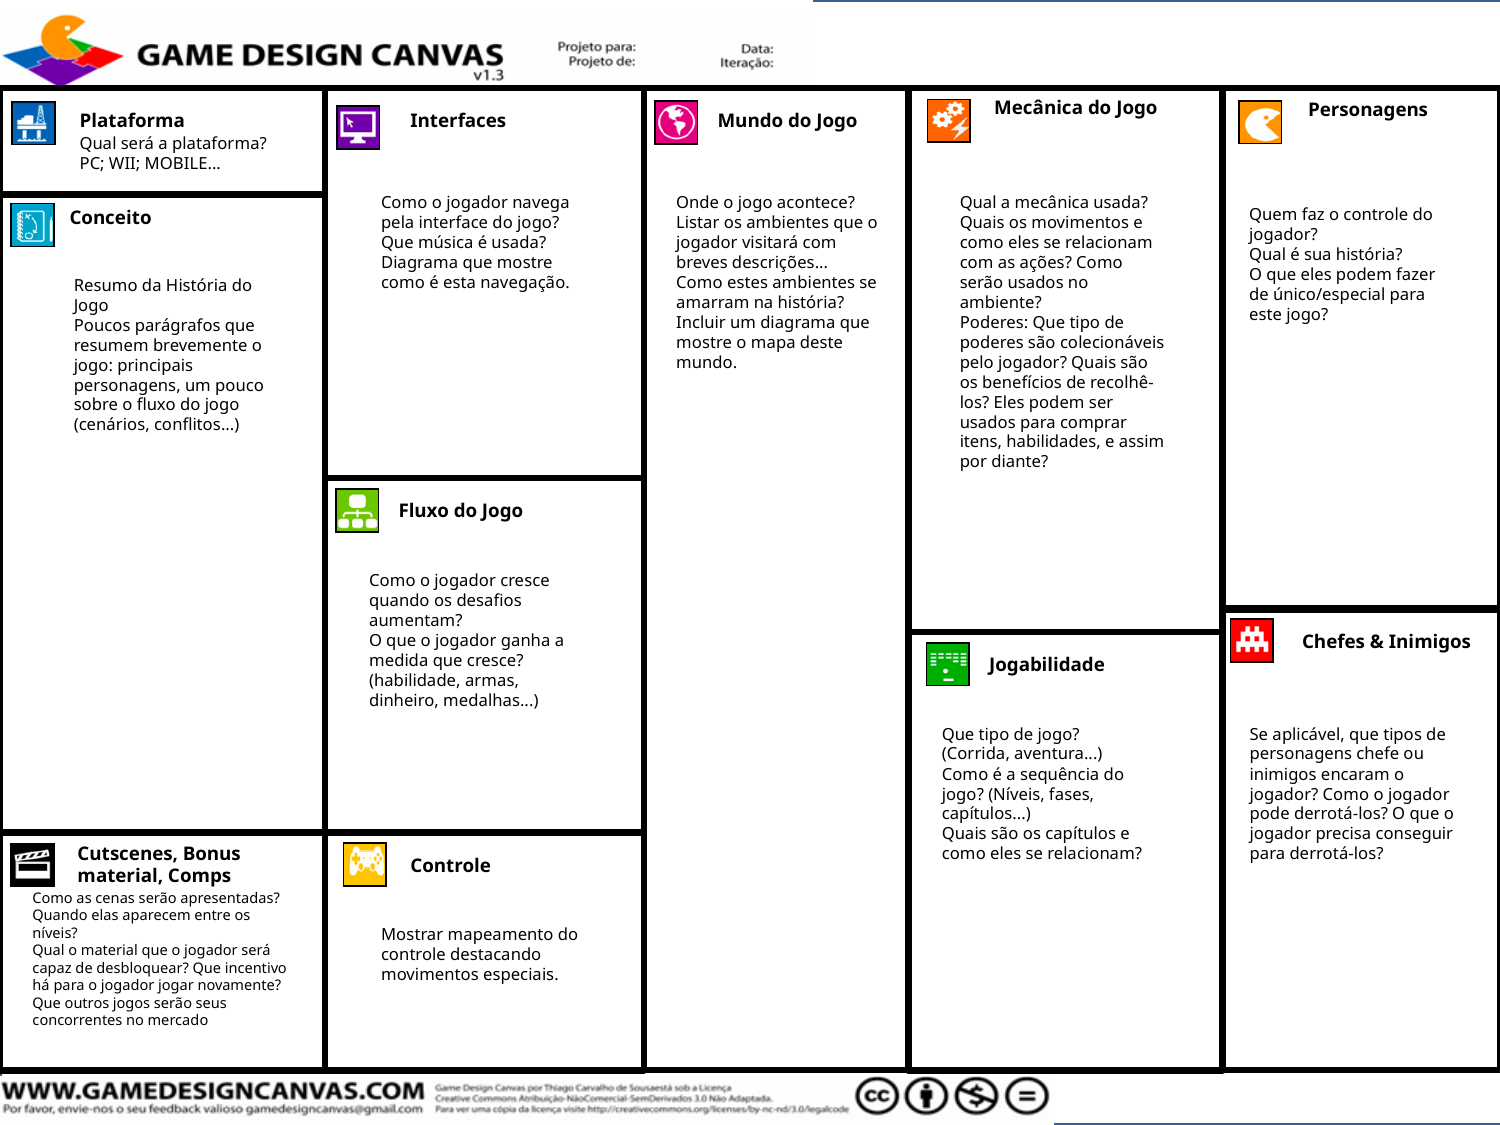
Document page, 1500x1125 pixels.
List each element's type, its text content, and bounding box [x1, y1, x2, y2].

text_box [907, 86, 1224, 634]
picture [22, 238, 36, 242]
text_box Como o jogador cresce quando os desafios aumentam? O que o jogador ganha a medida que cresce? (habilidade, armas, dinheiro, medalhas...) [354, 562, 590, 717]
text_box [0, 95, 323, 193]
picture [927, 99, 970, 142]
picture [12, 101, 55, 144]
picture [1239, 101, 1281, 144]
text_box [1220, 86, 1500, 612]
text_box Se aplicável, que tipos de personagens chefe ou inimigos encaram o jogador? Como o jogador pode derrotá-los? O que o jogador precisa conseguir para derrotá-los? [1234, 715, 1470, 891]
text_box [642, 86, 910, 1072]
text_box [0, 1072, 1500, 1125]
text_box [813, 0, 1500, 86]
text_box [0, 830, 327, 1072]
text_box [323, 96, 642, 480]
picture [17, 211, 22, 240]
text_box Jogabilidade [974, 645, 1152, 683]
text_box Qual a mecânica usada? Quais os movimentos e como eles se relacionam com as ações? Como serão usados no ambiente? Poderes: Que tipo de poderes são colecionáveis pelo jogador? Quais são os benefícios de recolhê-los? Eles podem ser usados para comprar itens, habilidades, e assim por diante? [945, 184, 1181, 479]
text_box Quem faz o controle do jogador? Qual é sua história? O que eles podem fazer de único/especial para este jogo? [1234, 196, 1470, 331]
text_box Cutscenes, Bonus material, Comps [62, 834, 313, 881]
text_box Interfaces [395, 101, 559, 140]
picture [50, 218, 54, 241]
picture [337, 106, 380, 149]
picture [343, 843, 386, 886]
text_box Como as cenas serão apresentadas? Quando elas aparecem entre os níveis? Qual o material que o jogador será capaz de desbloquear? Que incentivo há para o jogador jogar novamente? Que outros jogos serão seus concorrentes no mercado [17, 881, 313, 1036]
text_box Mostrar mapeamento do controle destacando movimentos especiais. [366, 916, 602, 992]
text_box Qual será a plataforma? PC; WII; MOBILE... [64, 125, 300, 180]
text_box Fluxo do Jogo [383, 491, 561, 529]
picture [926, 643, 969, 686]
text_box [0, 193, 323, 830]
picture [11, 843, 54, 886]
text_box [910, 634, 1220, 1072]
picture [655, 101, 697, 144]
picture [336, 489, 379, 532]
text_box Que tipo de jogo? (Corrida, aventura...) Como é a sequência do jogo? (Níveis, fases, capítulos...) Quais são os capítulos e como eles se relacionam? [927, 715, 1163, 871]
text_box Chefes & Inimigos [1287, 622, 1500, 660]
text_box Mecânica do Jogo [979, 88, 1199, 126]
picture [0, 1076, 1054, 1125]
picture [42, 211, 46, 241]
text_box Como o jogador navega pela interface do jogo? Que música é usada? Diagrama que mostre como é esta navegação. [366, 184, 602, 299]
text_box Onde o jogo acontece? Listar os ambientes que o jogador visitará com breves descrições... Como estes ambientes se amarram na história? Incluir um diagrama que mostre o mapa deste mundo. [661, 184, 897, 379]
text_box Mundo do Jogo [702, 101, 892, 140]
text_box [1220, 612, 1500, 1072]
picture [0, 0, 813, 87]
text_box Plataforma [64, 101, 242, 125]
text_box [323, 480, 642, 830]
text_box Resumo da História do Jogo Poucos parágrafos que resumem brevemente o jogo: principais personagens, um pouco sobre o fluxo do jogo (cenários, conflitos...) [59, 267, 295, 442]
text_box Personagens [1293, 90, 1471, 128]
text_box Controle [395, 846, 549, 884]
text_box Conceito [54, 197, 232, 236]
picture [1230, 619, 1273, 662]
text_box [327, 830, 642, 1072]
